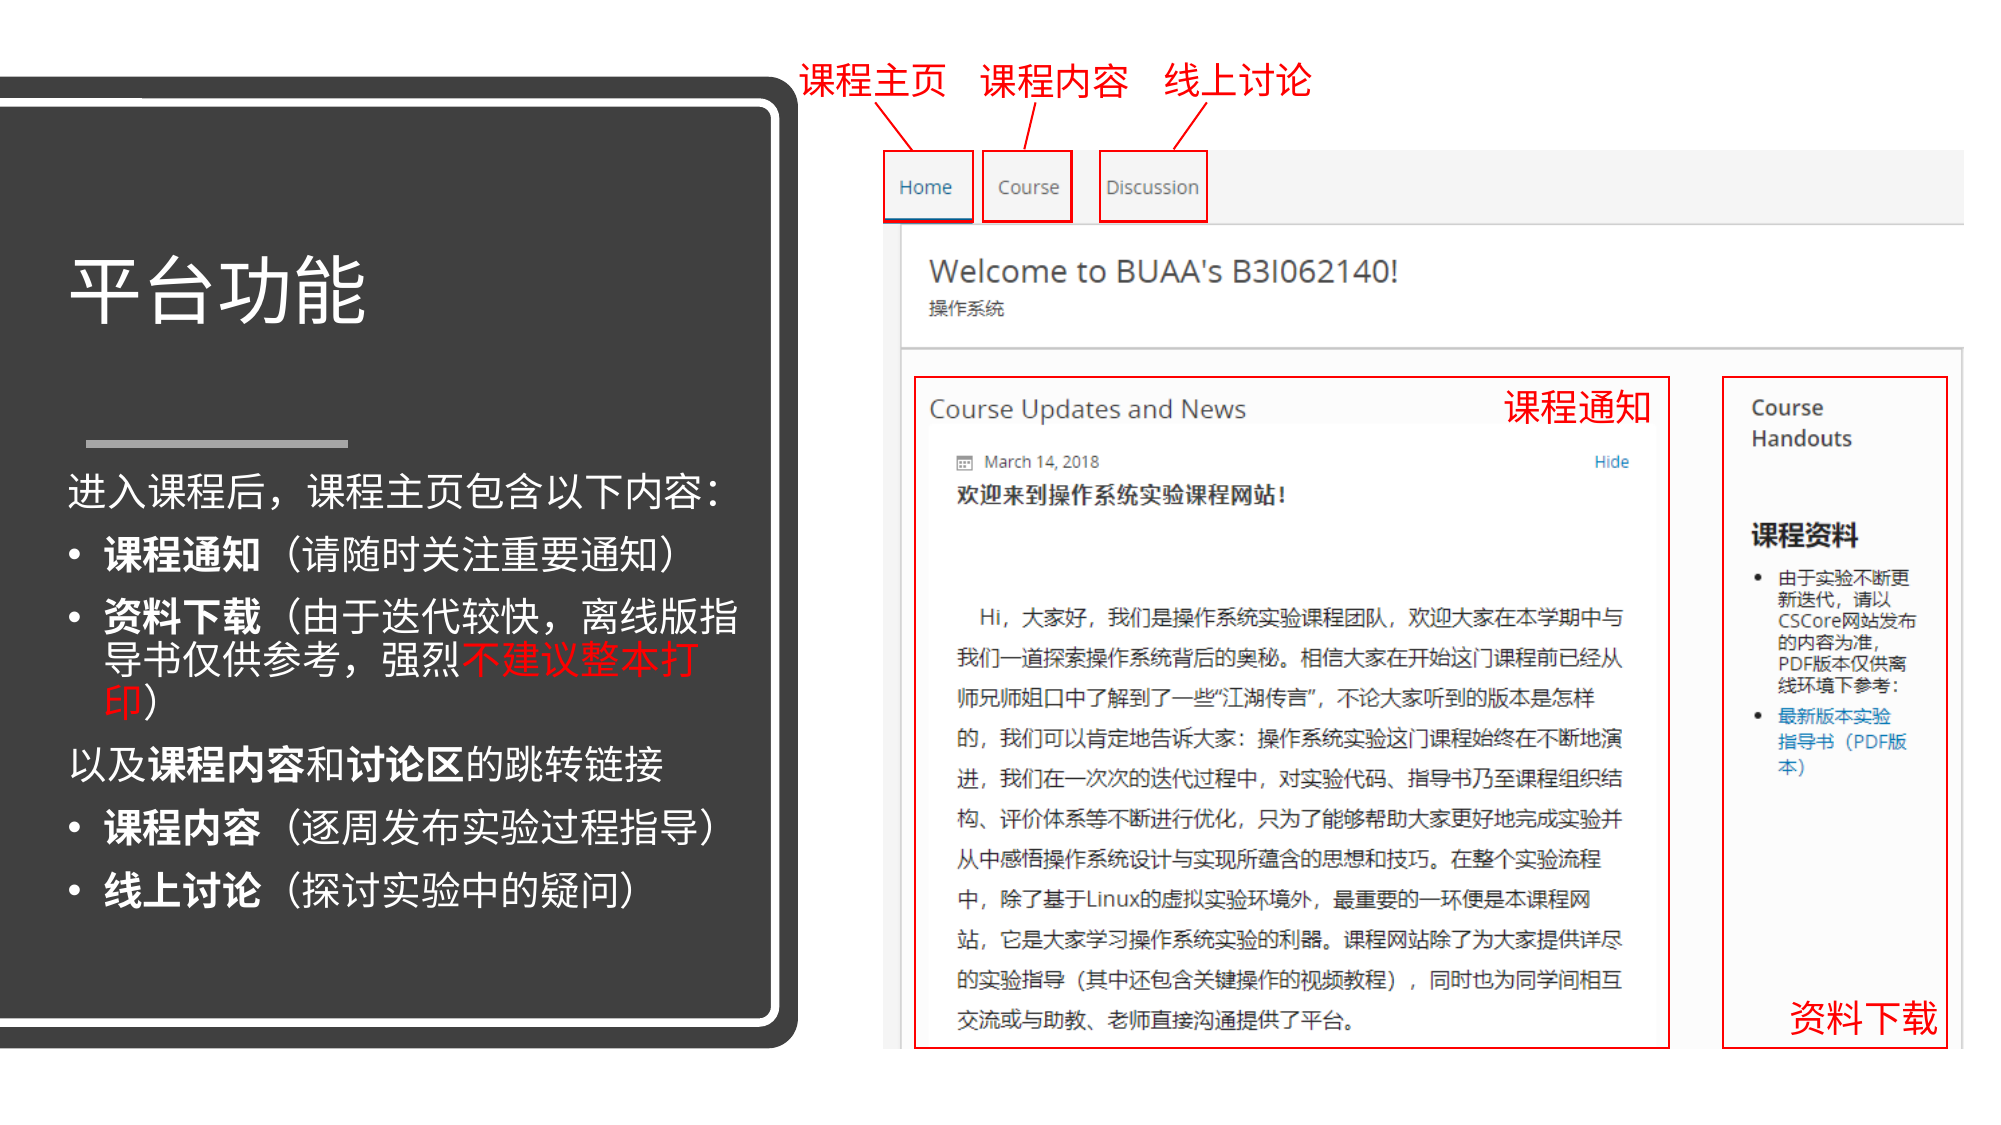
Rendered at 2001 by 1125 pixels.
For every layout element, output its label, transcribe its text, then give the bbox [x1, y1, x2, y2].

title 平台功能 [52, 160, 725, 428]
list 进入课程后，课程主页包含以下内容： 课程通知（请随时关注重要通知） 资料下载（由于迭代较快，离线版指导书仅供参考，强烈不建议整本打印） 以及课程内容和讨论区的跳转链接 课程内容（逐周发布实验过程指导） 线上讨论（探讨实验中的疑问） [52, 464, 756, 964]
text_box [0, 75, 799, 1050]
text_box 课程内容 [964, 51, 1145, 111]
text_box [0, 101, 777, 1024]
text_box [1024, 102, 1036, 150]
picture [883, 150, 1964, 1049]
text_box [875, 102, 913, 151]
text_box 课程主页 [783, 49, 964, 110]
text_box 线上讨论 [1148, 49, 1329, 110]
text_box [1173, 102, 1207, 150]
